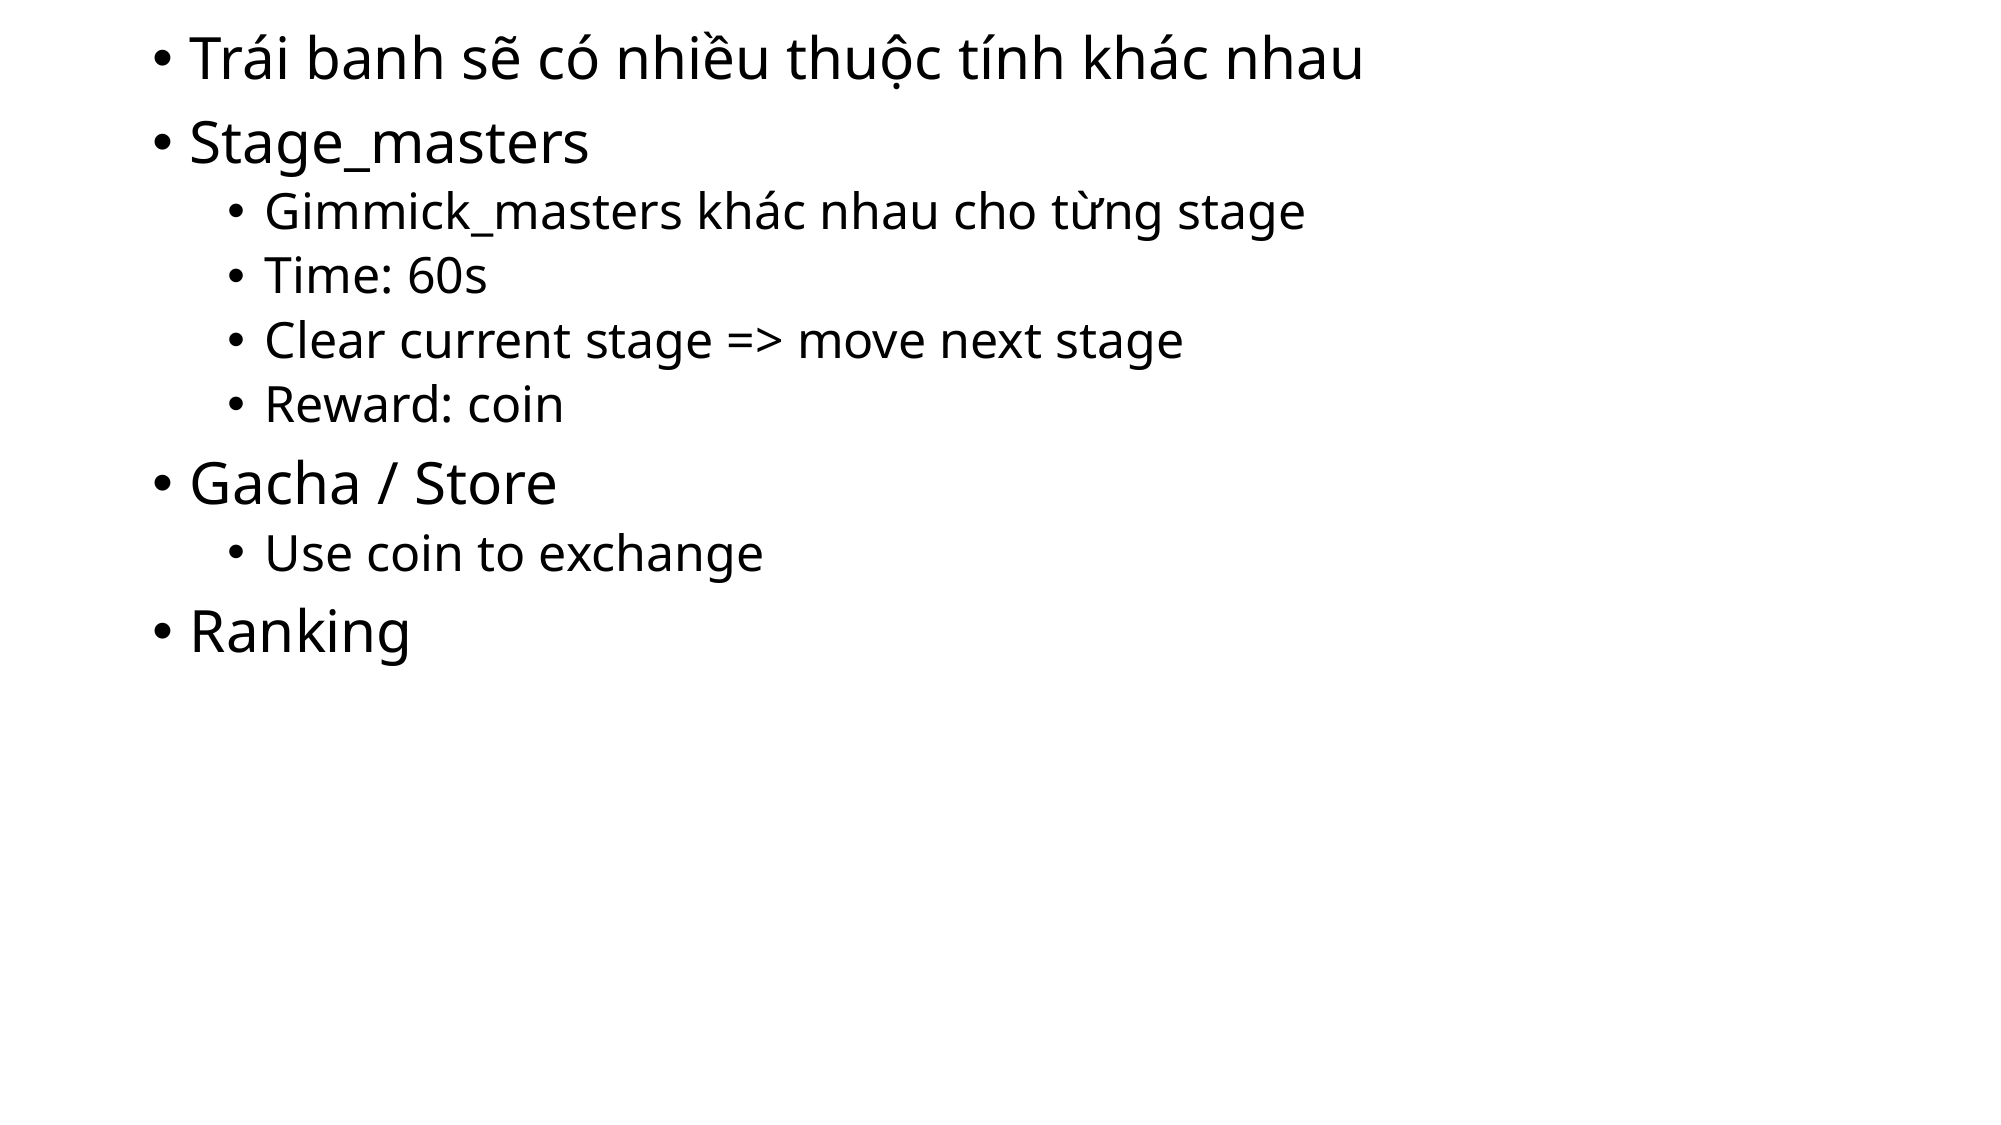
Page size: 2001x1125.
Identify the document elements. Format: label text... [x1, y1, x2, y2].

list Trái banh sẽ có nhiều thuộc tính khác nhau Stage_masters Gimmick_masters khác nhau cho từng stage Time: 60s Clear current stage => move next stage Reward: coin Gacha / Store Use coin to exchange Ranking [137, 21, 1863, 1014]
